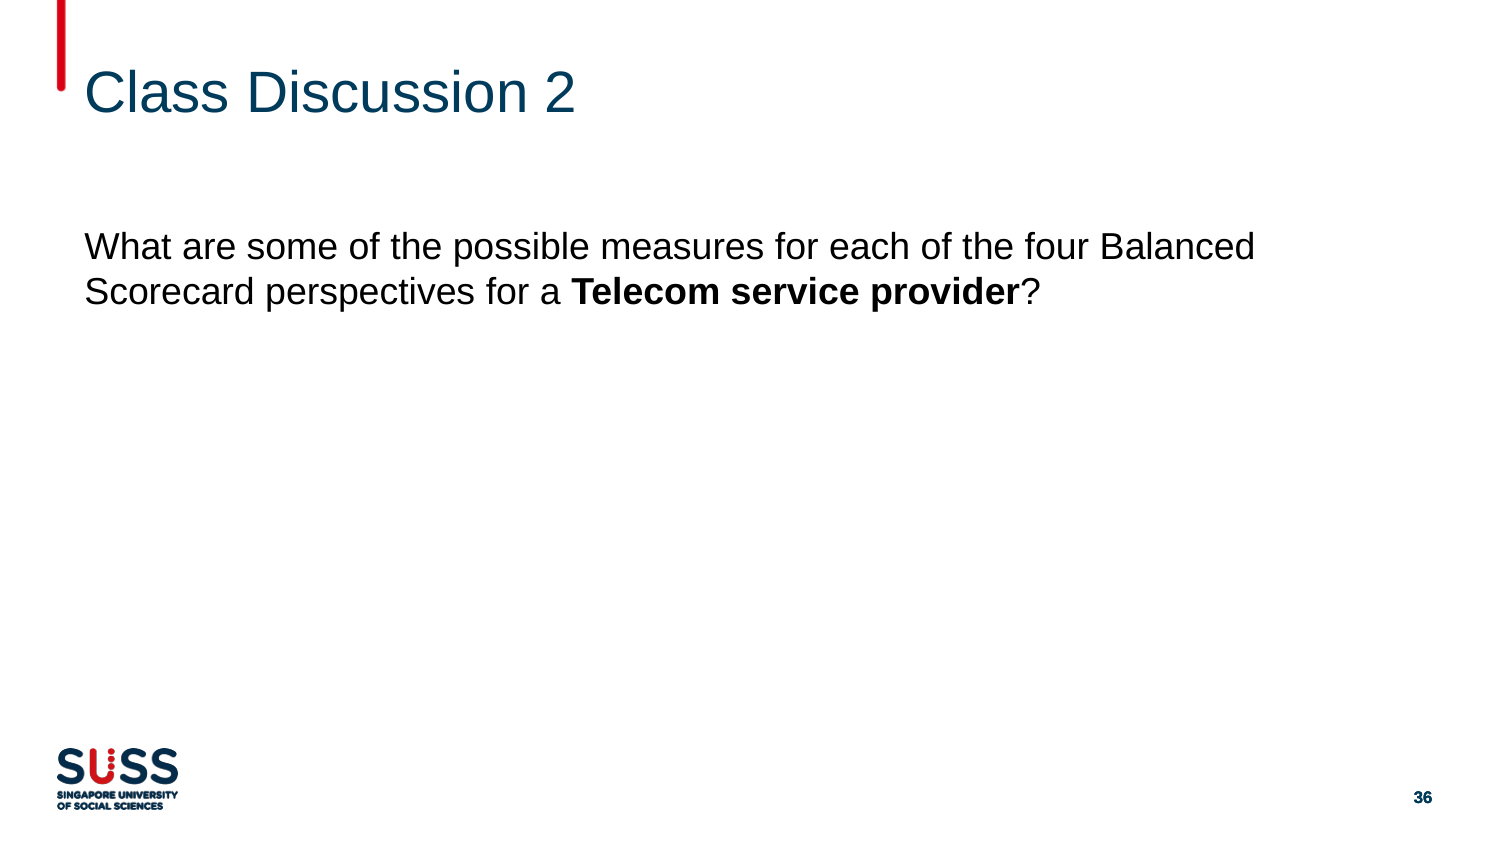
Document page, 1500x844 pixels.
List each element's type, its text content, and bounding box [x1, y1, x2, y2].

picture [57, 748, 178, 810]
picture [56, 0, 70, 106]
list What are some of the possible measures for each of the four Balanced Scorecard perspectives for a Telecom service provider? [69, 214, 1448, 630]
title Class Discussion 2 [69, 46, 1448, 135]
